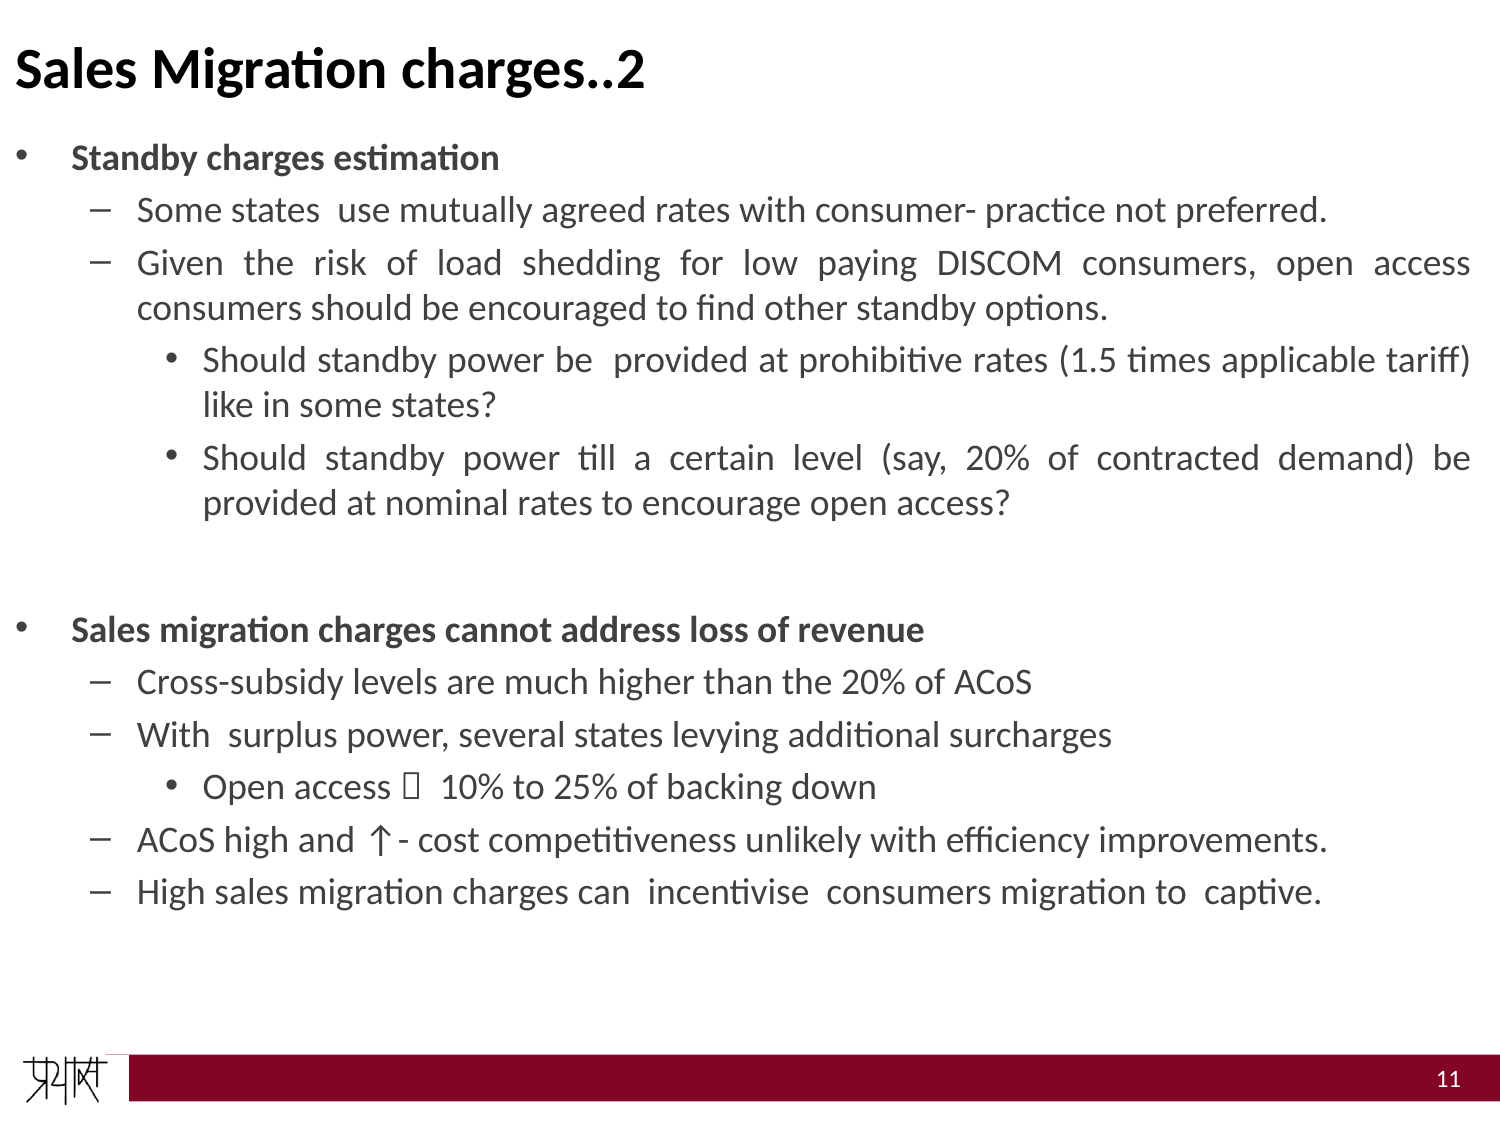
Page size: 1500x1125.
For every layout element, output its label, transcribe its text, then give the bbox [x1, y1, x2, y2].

title Sales Migration charges..2 [0, 1, 1350, 125]
slide_number 11 [1316, 1047, 1477, 1108]
list Standby charges estimation Some states use mutually agreed rates with consumer- practice not preferred. Given the risk of load shedding for low paying DISCOM consumers, open access consumers should be encouraged to find other standby options. Should standby power be provided at prohibitive rates (1.5 times applicable tariff) like in some states? Should standby power till a certain level (say, 20% of contracted demand) be provided at nominal rates to encourage open access? Sales migration charges cannot address loss of revenue Cross-subsidy levels are much higher than the 20% of ACoS With surplus power, several states levying additional surcharges Open access  10% to 25% of backing down ACoS high and ↑- cost competitiveness unlikely with efficiency improvements. High sales migration charges can incentivise consumers migration to captive. [0, 125, 1488, 1050]
